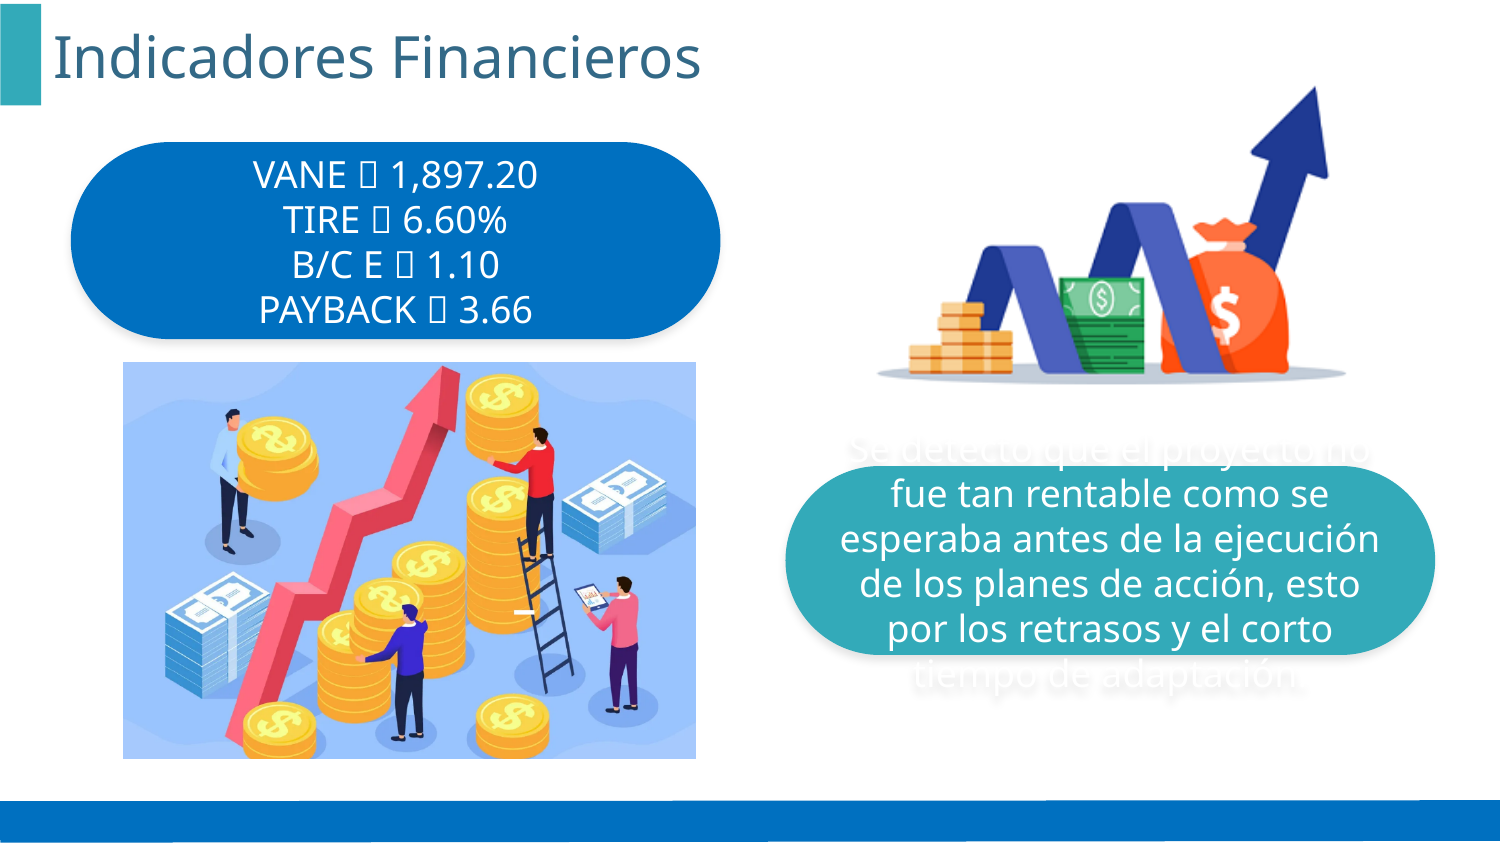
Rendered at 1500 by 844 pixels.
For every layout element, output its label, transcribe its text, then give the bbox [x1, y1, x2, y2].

picture [123, 362, 696, 759]
text_box Indicadores Financieros [53, 7, 1388, 104]
text_box Se detecto que el proyecto no fue tan rentable como se esperaba antes de la ejecución de los planes de acción, esto por los retrasos y el corto tiempo de adaptación. [783, 463, 1438, 658]
picture [855, 75, 1365, 407]
text_box VANE  1,897.20 TIRE  6.60% B/C E  1.10 PAYBACK  3.66 [68, 139, 723, 342]
